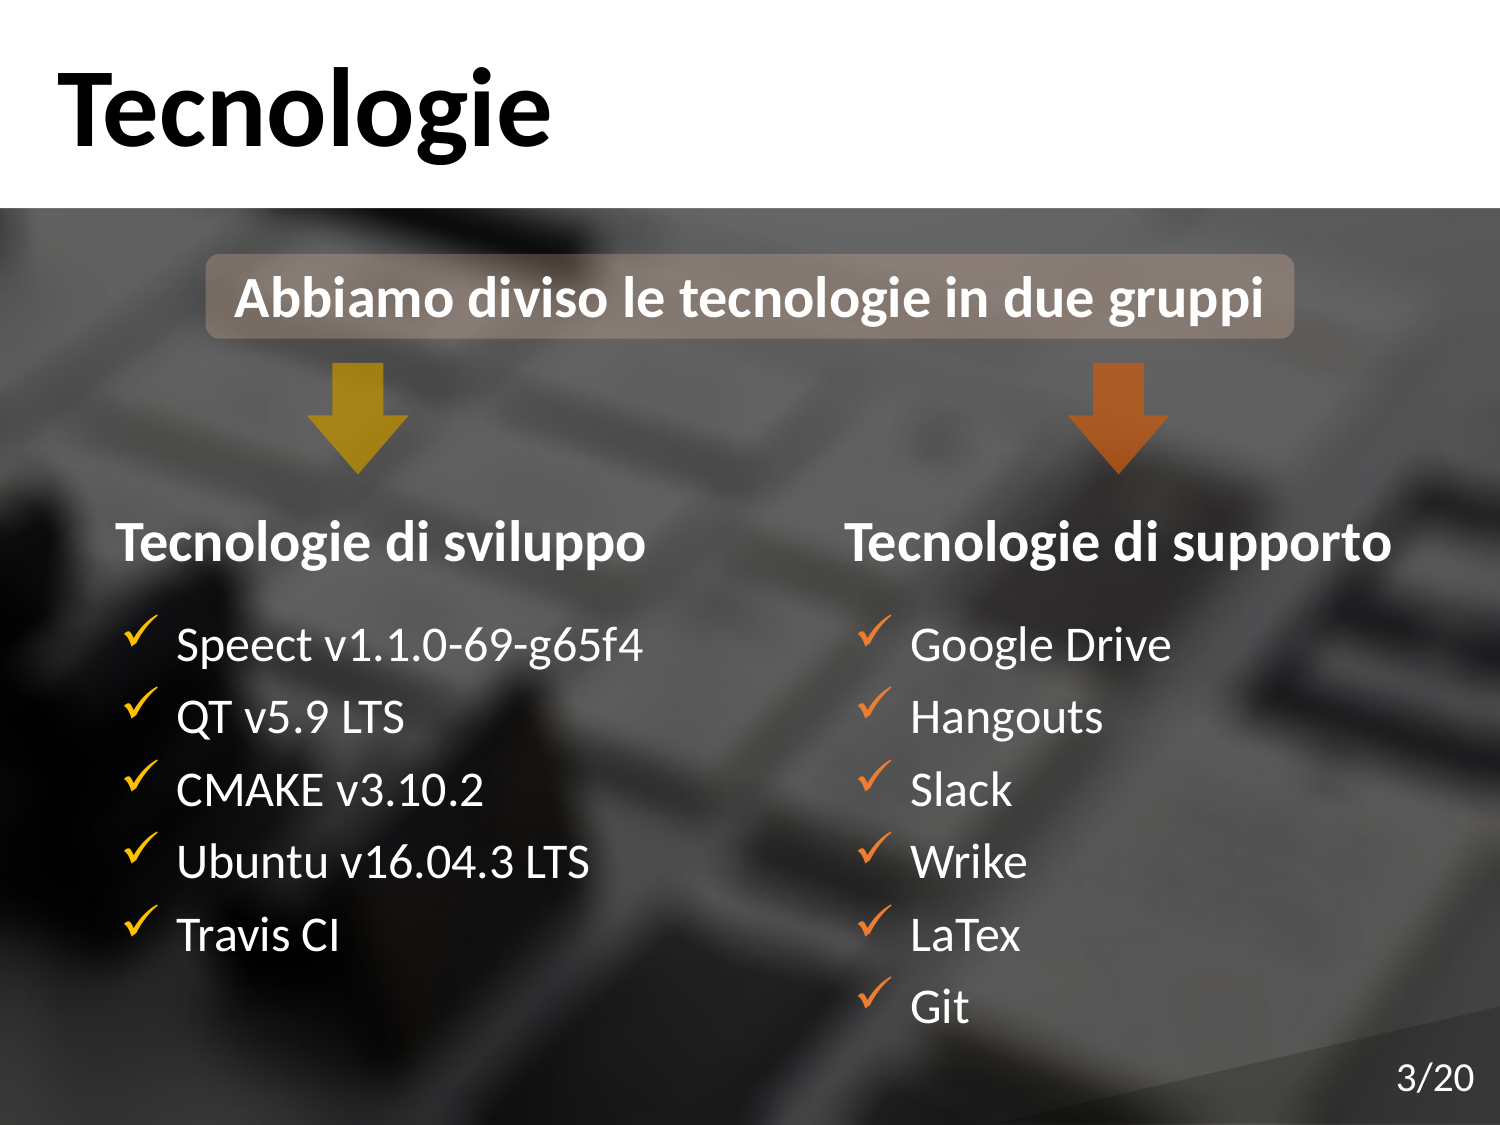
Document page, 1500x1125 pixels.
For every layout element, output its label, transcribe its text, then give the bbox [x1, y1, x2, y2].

text_box Tecnologie di sviluppo [93, 495, 670, 581]
picture [0, 209, 1500, 1125]
text_box Google Drive Hangouts Slack Wrike LaTex Git [839, 603, 1244, 1042]
text_box Tecnologie [42, 27, 569, 177]
text_box 3/20 [1344, 1048, 1490, 1109]
text_box [1065, 361, 1172, 477]
text_box [993, 1005, 1500, 1125]
text_box Speect v1.1.0-69-g65f4 QT v5.9 LTS CMAKE v3.10.2 Ubuntu v16.04.3 LTS Travis CI [105, 603, 670, 969]
text_box Abbiamo diviso le tecnologie in due gruppi [220, 252, 1280, 337]
text_box [205, 253, 1295, 340]
text_box Tecnologie di supporto [822, 495, 1416, 581]
text_box [304, 361, 412, 477]
